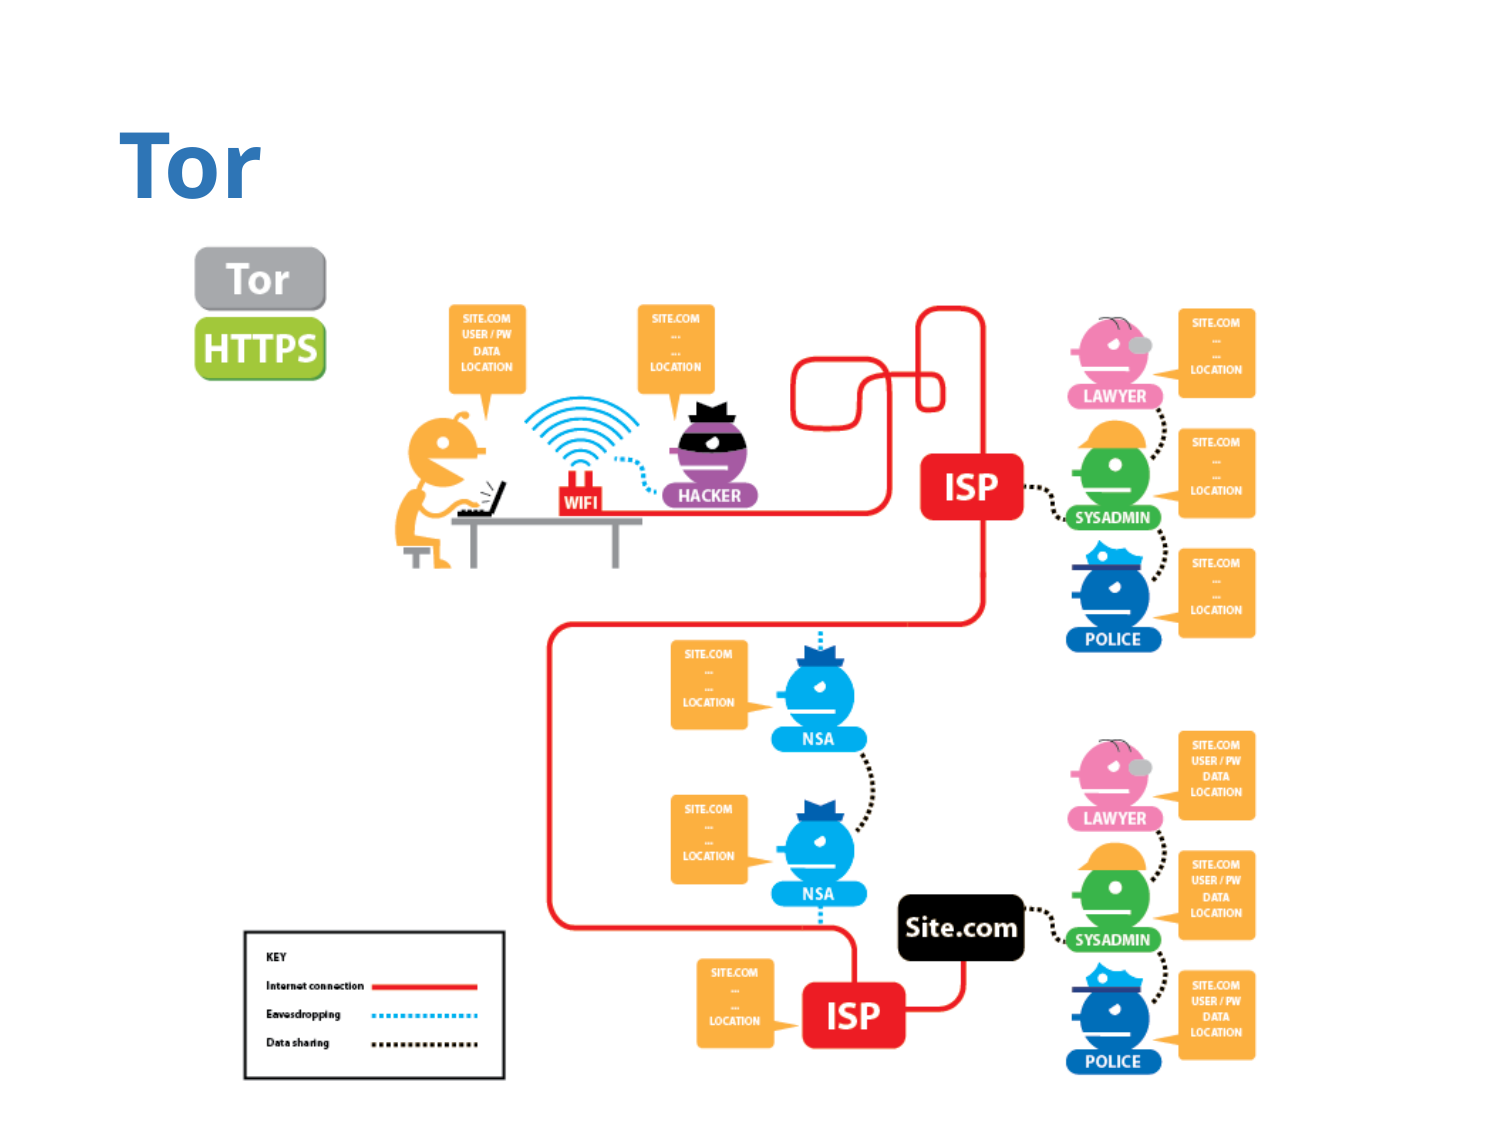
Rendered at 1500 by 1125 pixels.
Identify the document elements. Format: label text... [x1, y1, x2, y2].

title Tor [103, 59, 1397, 278]
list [171, 221, 1329, 1109]
